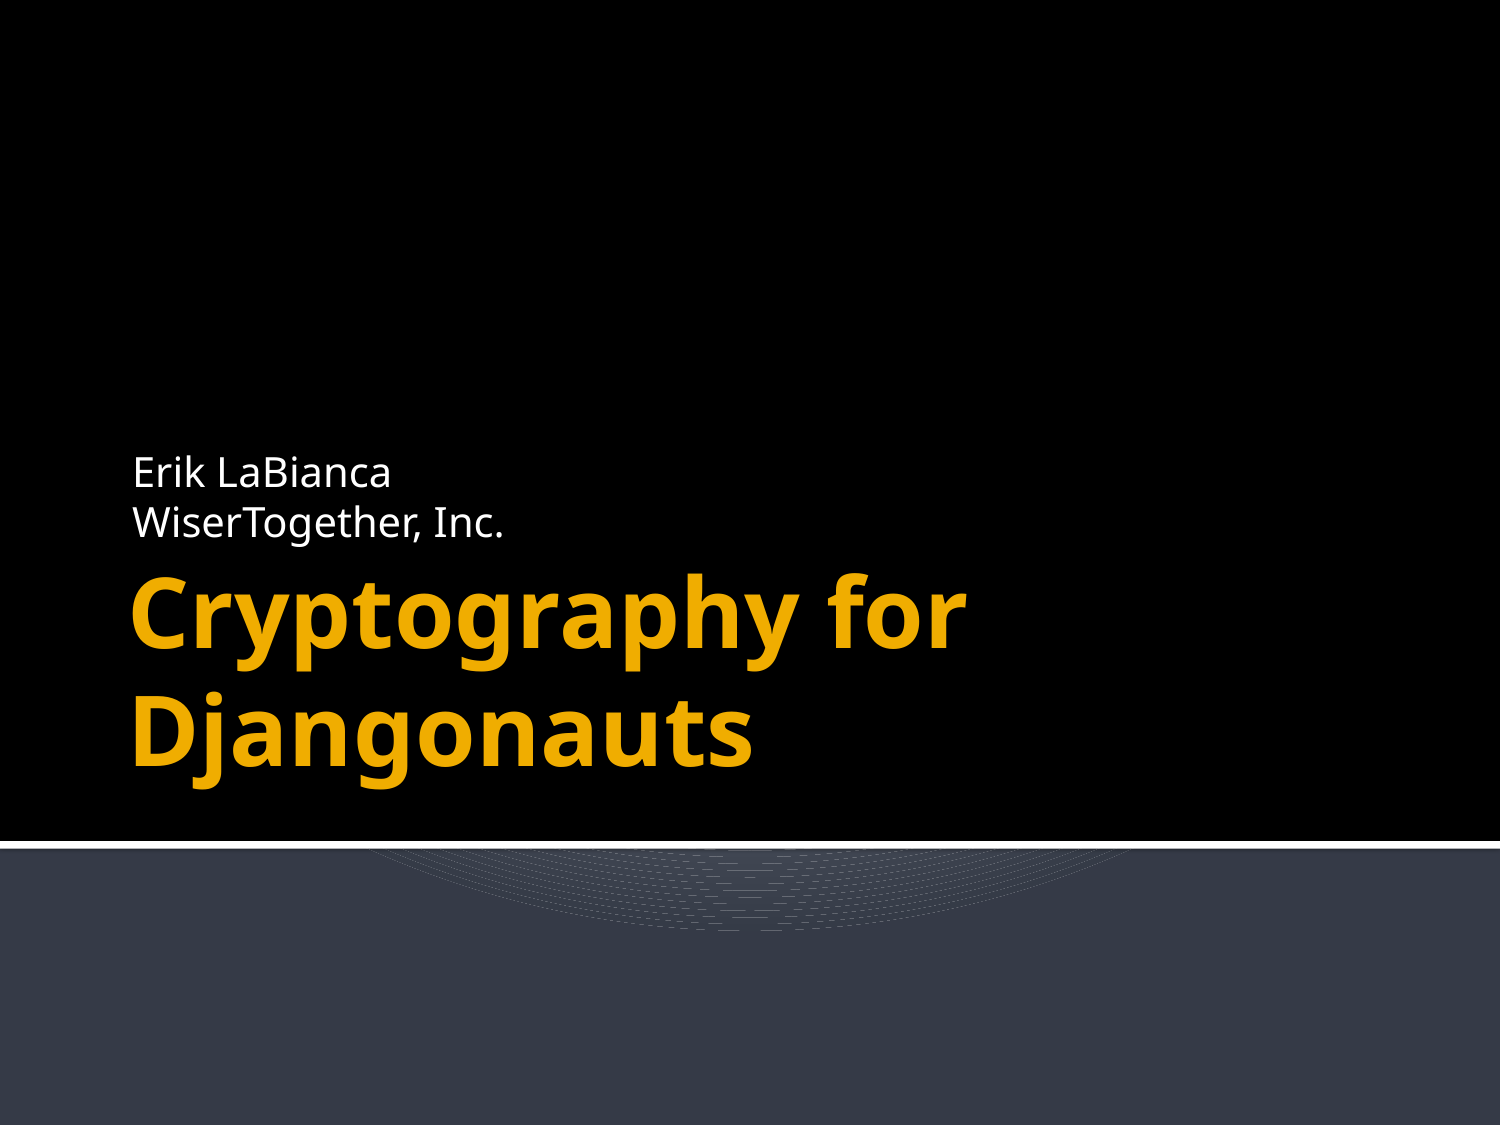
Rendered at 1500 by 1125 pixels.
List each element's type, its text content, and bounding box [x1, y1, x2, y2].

title Cryptography for Djangonauts [112, 550, 1438, 825]
subtitle Erik LaBianca WiserTogether, Inc. [112, 299, 1438, 546]
